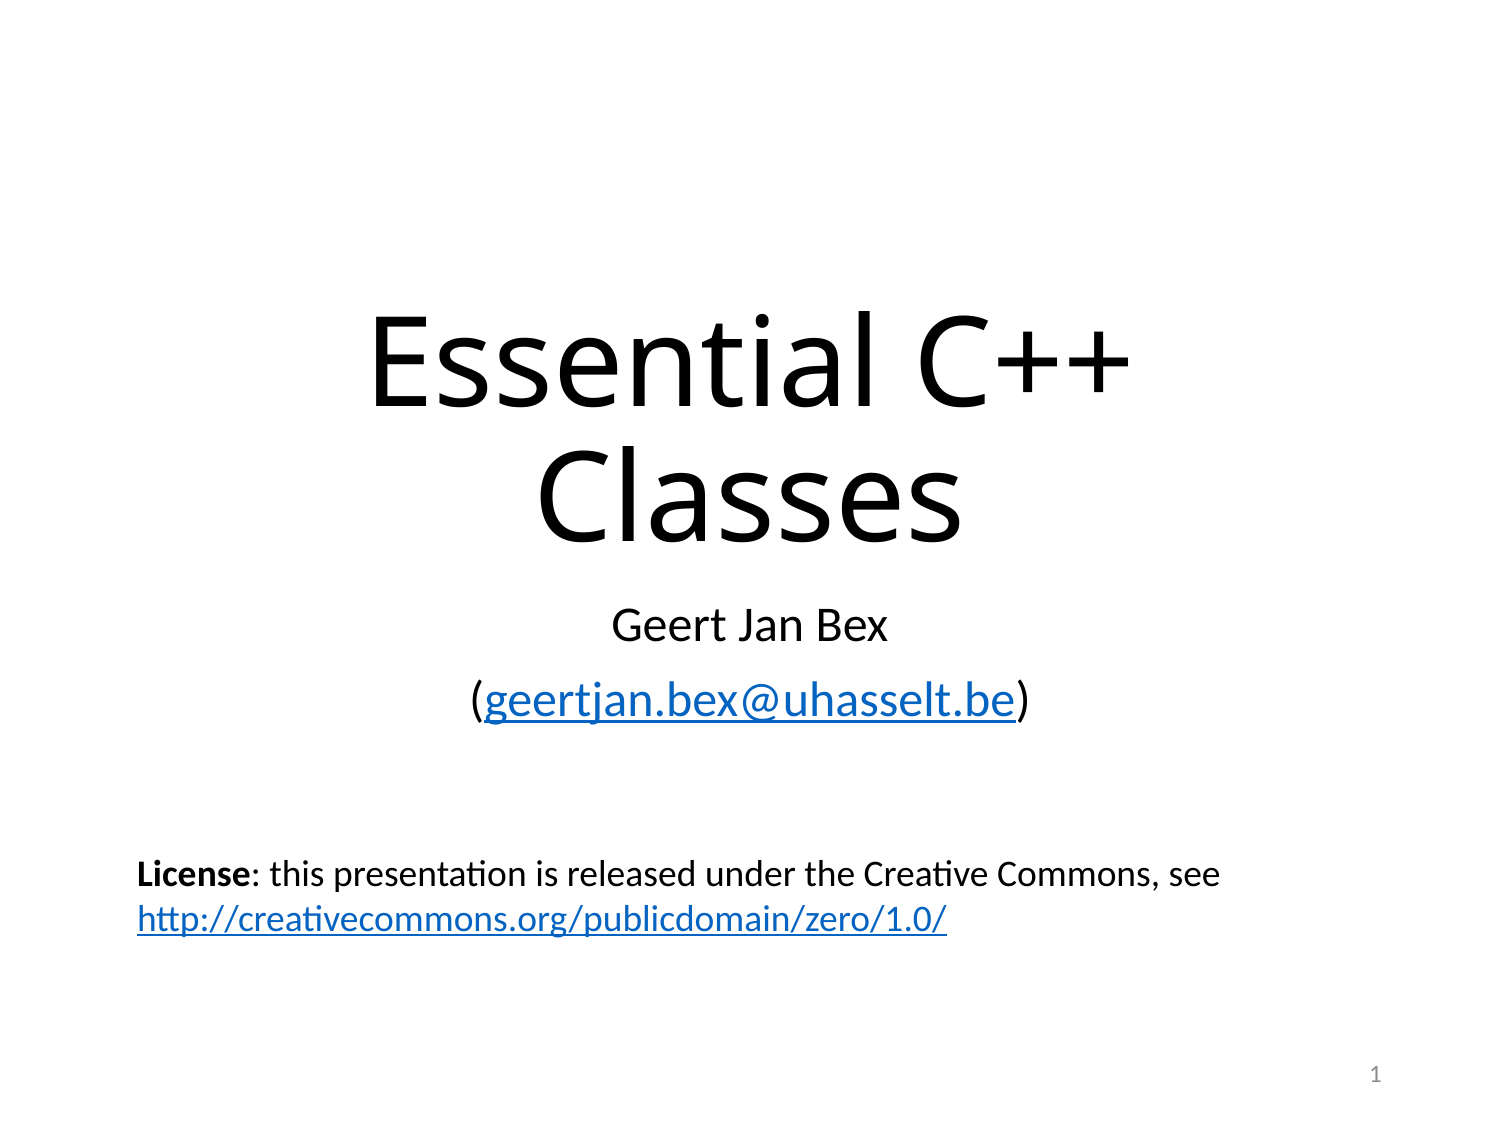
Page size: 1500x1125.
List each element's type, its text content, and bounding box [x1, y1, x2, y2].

title Essential C++ Classes [112, 184, 1388, 576]
slide_number 1 [1059, 1042, 1397, 1103]
subtitle Geert Jan Bex (geertjan.bex@uhasselt.be) [187, 590, 1313, 863]
text_box License: this presentation is released under the Creative Commons, see http://creativecommons.org/publicdomain/zero/1.0/ [122, 841, 1237, 947]
